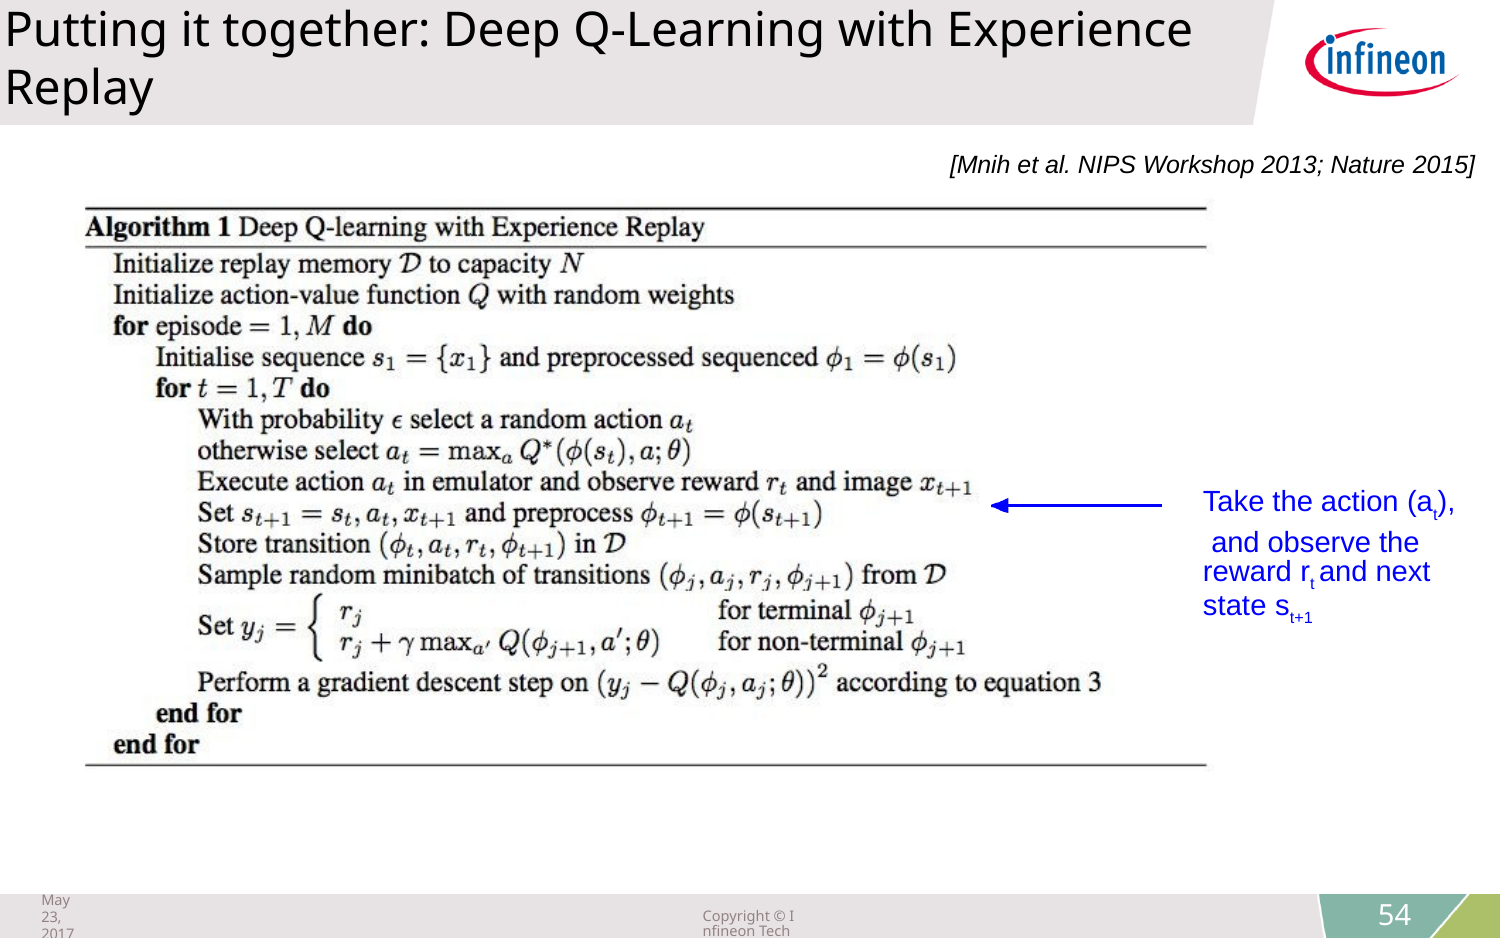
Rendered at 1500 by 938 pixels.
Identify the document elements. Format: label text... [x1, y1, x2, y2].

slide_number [41, 895, 89, 938]
text_box [Mnih et al. NIPS Workshop 2013; Nature 2015] [948, 146, 1480, 179]
footer Copyright © Infineon Technologies AG 2018. All rights reserved. [702, 895, 798, 938]
picture [0, 894, 1500, 938]
text_box [991, 498, 1009, 513]
title Putting it together: Deep Q-Learning with Experience Replay [2, 0, 1287, 114]
slide_number 54 [1364, 895, 1412, 938]
text_box Take the action (at), and observe the reward rt and next state st+1 [1200, 485, 1462, 628]
picture [0, 0, 1500, 125]
text_box [74, 198, 1214, 772]
